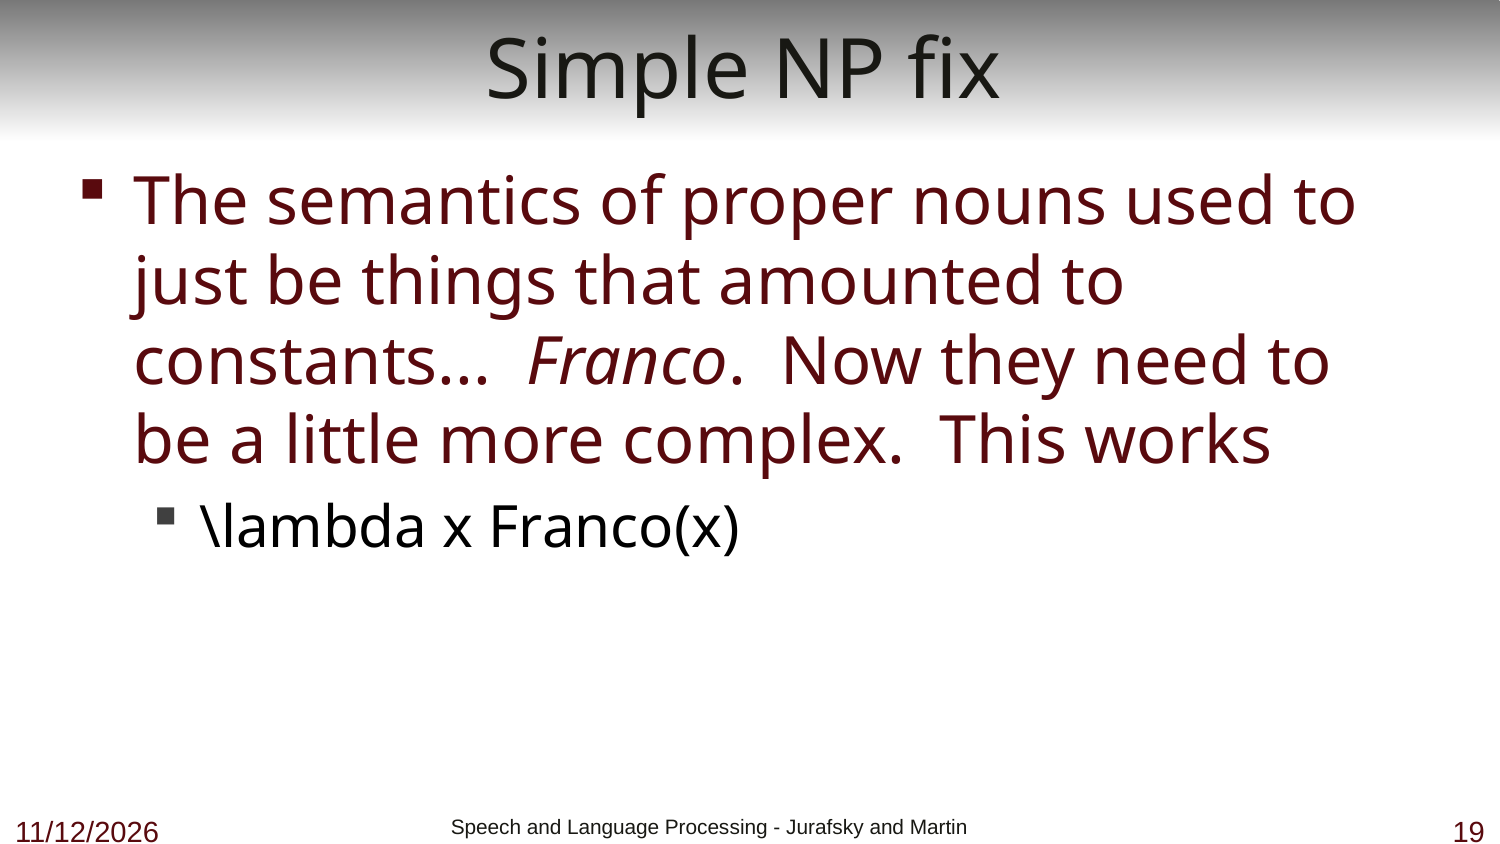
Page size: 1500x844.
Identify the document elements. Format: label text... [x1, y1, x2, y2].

slide_number 19 [1424, 806, 1500, 844]
footer Speech and Language Processing - Jurafsky and Martin [199, 806, 1424, 844]
title Simple NP fix [12, 0, 1475, 132]
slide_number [0, 806, 199, 844]
list The semantics of proper nouns used to just be things that amounted to constants... Franco. Now they need to be a little more complex. This works \lambda x Franco(x) [62, 150, 1413, 797]
